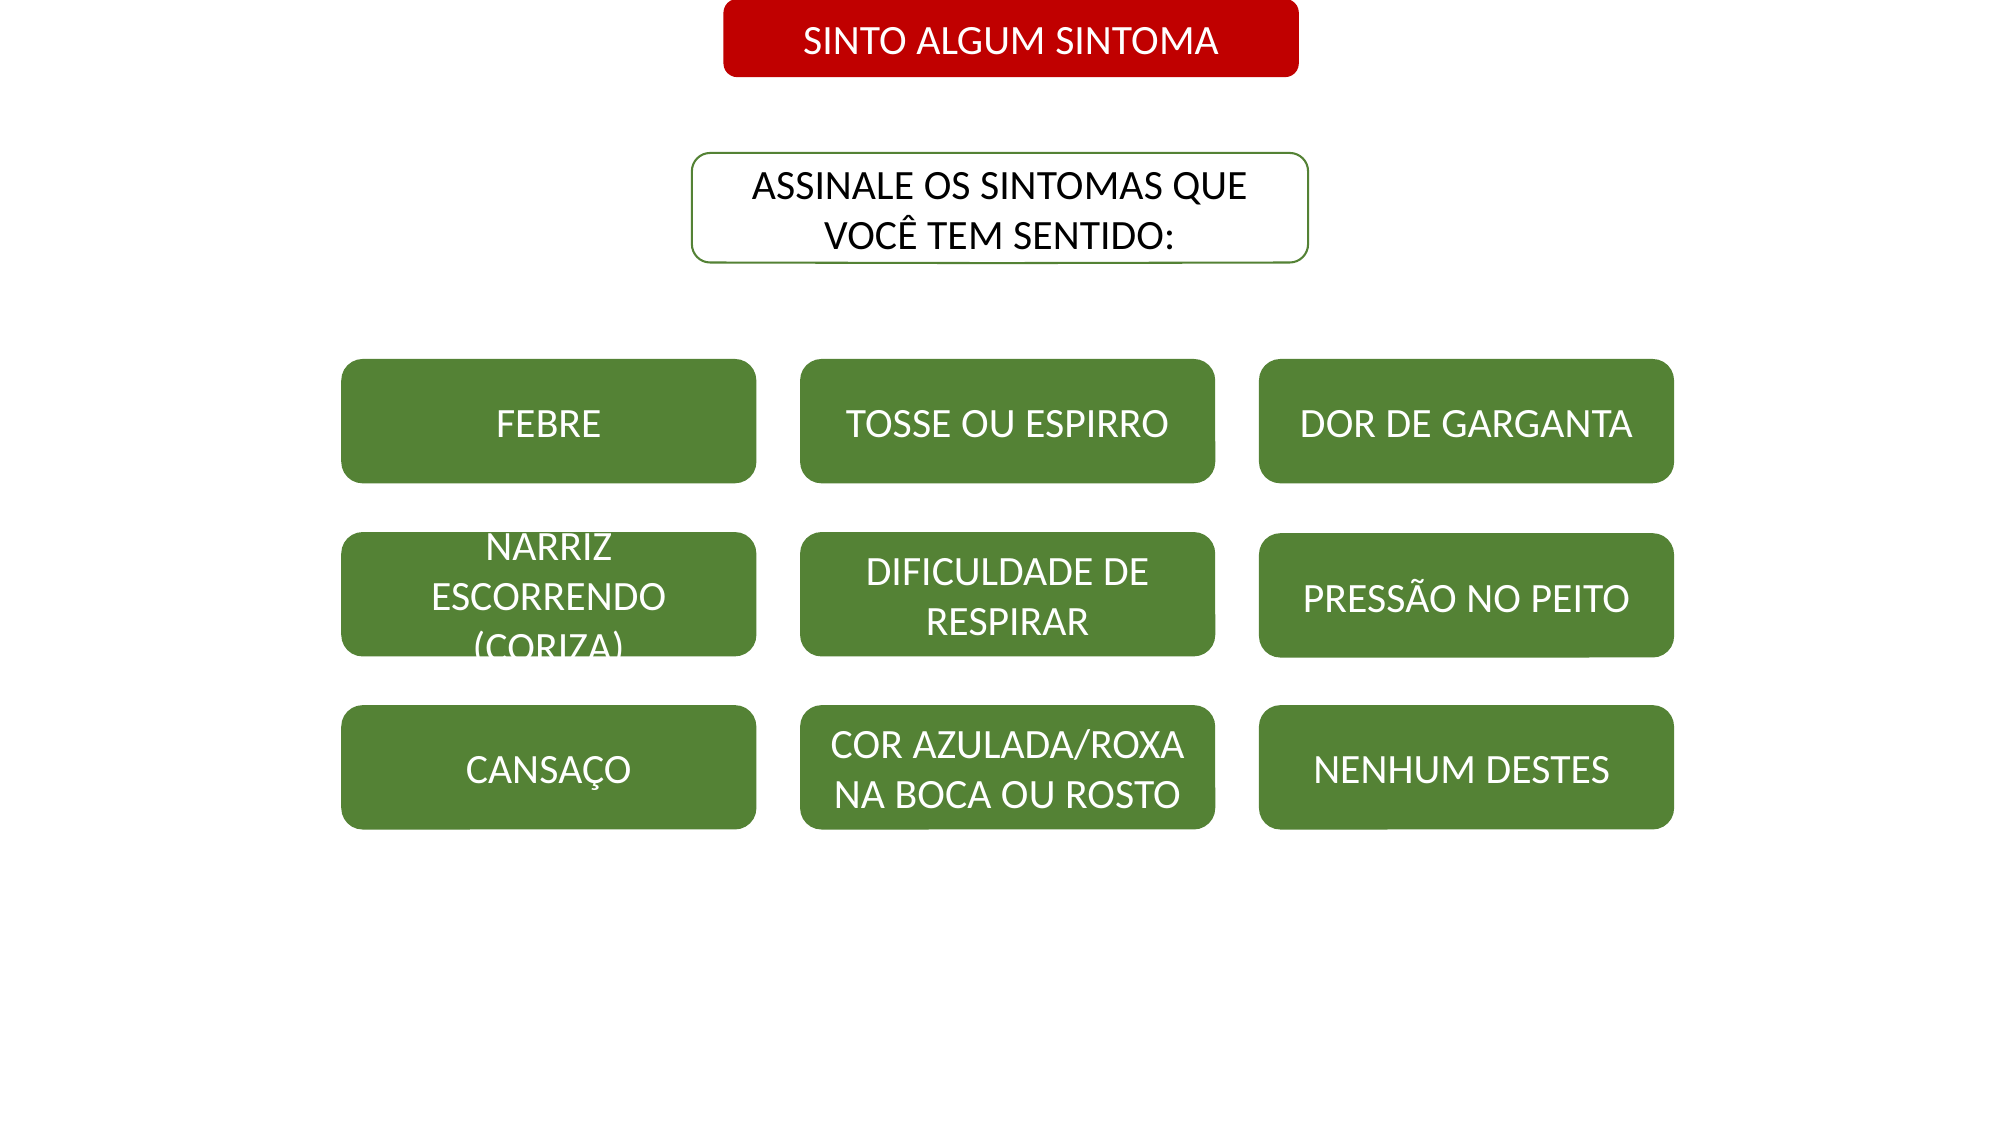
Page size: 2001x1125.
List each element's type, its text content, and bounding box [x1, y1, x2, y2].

text_box NARRIZ ESCORRENDO (CORIZA) [341, 532, 757, 657]
text_box CANSAÇO [341, 705, 757, 830]
text_box FEBRE [341, 358, 757, 484]
text_box DIFICULDADE DE RESPIRAR [800, 532, 1216, 657]
text_box ASSINALE OS SINTOMAS QUE VOCÊ TEM SENTIDO: [690, 151, 1310, 265]
text_box NENHUM DESTES [1258, 705, 1675, 830]
text_box TOSSE OU ESPIRRO [800, 358, 1216, 484]
text_box PRESSÃO NO PEITO [1258, 533, 1675, 658]
text_box SINTO ALGUM SINTOMA [723, 0, 1299, 78]
text_box COR AZULADA/ROXA NA BOCA OU ROSTO [800, 705, 1216, 830]
text_box DOR DE GARGANTA [1258, 358, 1675, 484]
